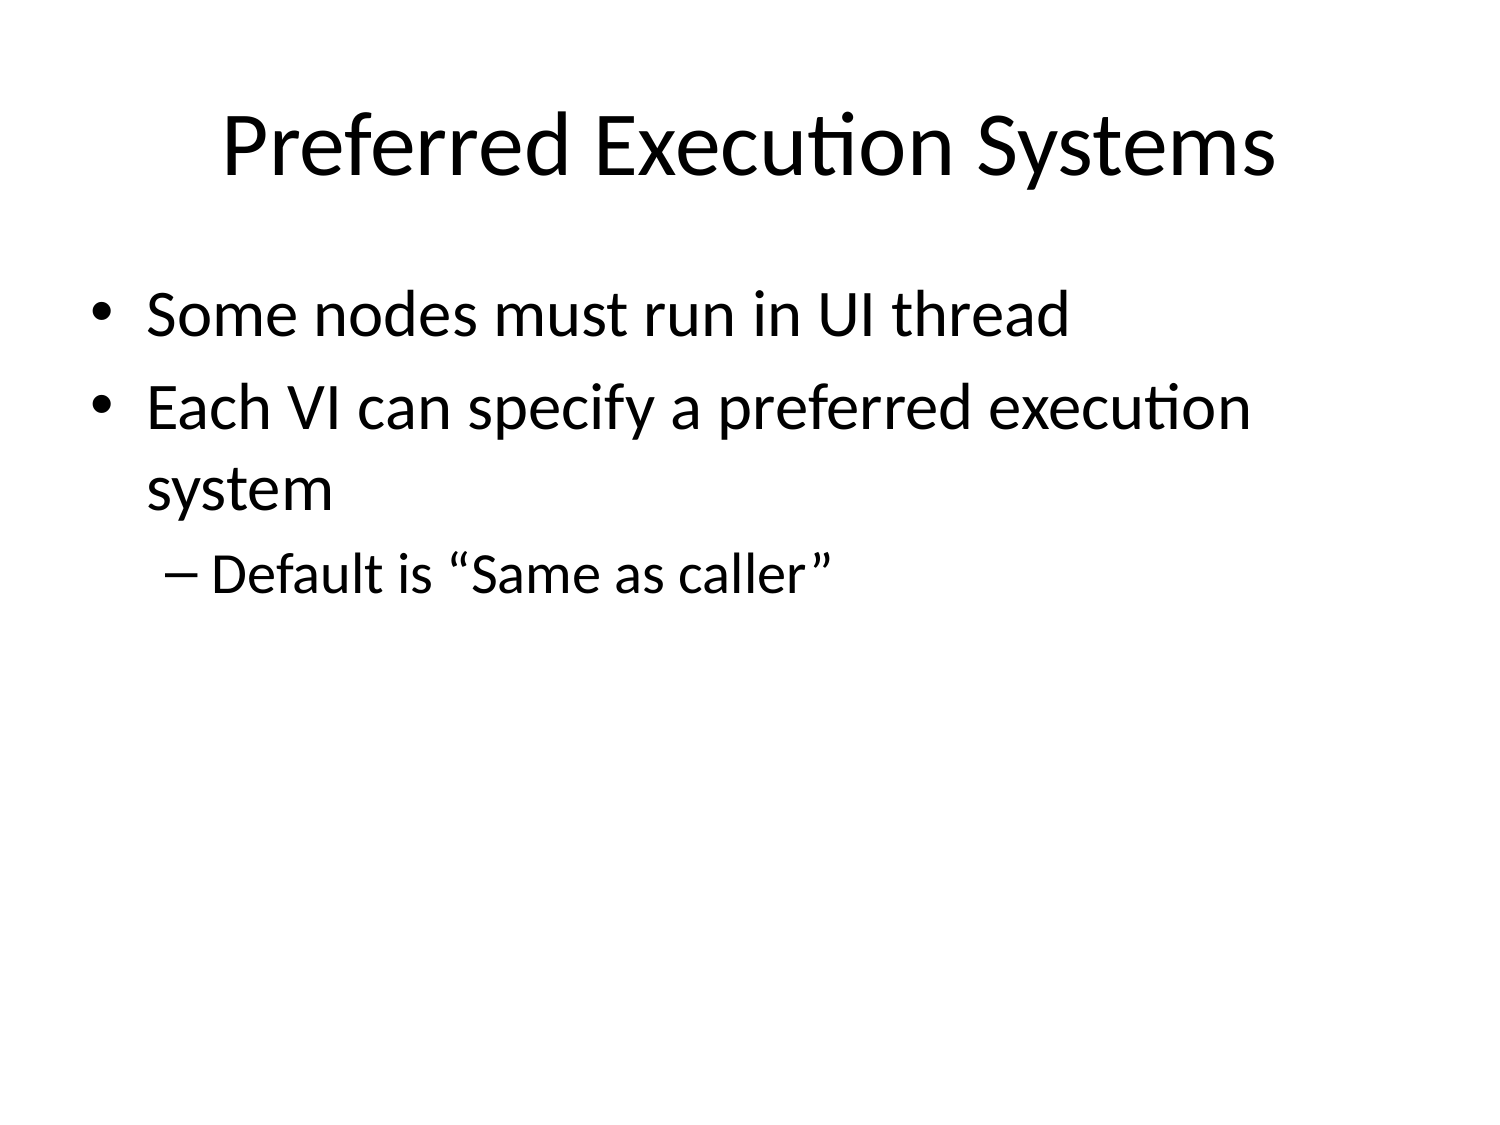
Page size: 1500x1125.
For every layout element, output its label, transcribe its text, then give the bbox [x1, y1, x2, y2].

title Preferred Execution Systems [75, 45, 1425, 233]
list Some nodes must run in UI thread Each VI can specify a preferred execution system Default is “Same as caller” [75, 262, 1425, 1005]
